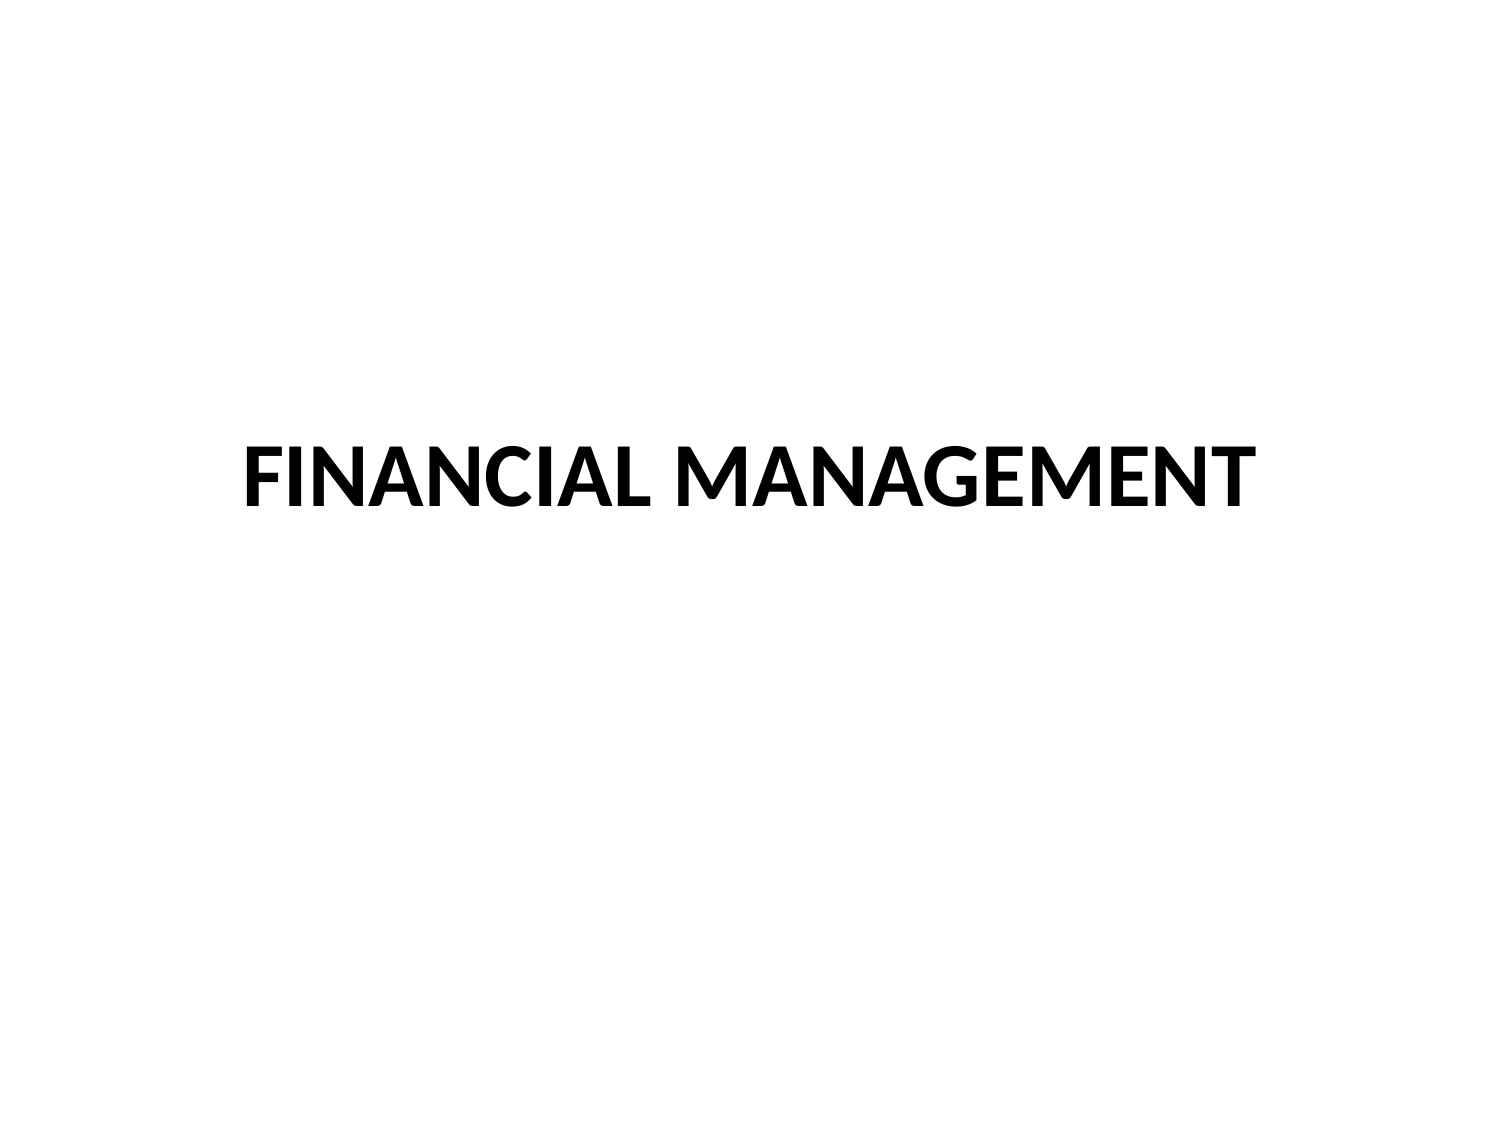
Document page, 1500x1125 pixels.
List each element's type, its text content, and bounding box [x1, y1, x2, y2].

title FINANCIAL MANAGEMENT [112, 349, 1388, 591]
